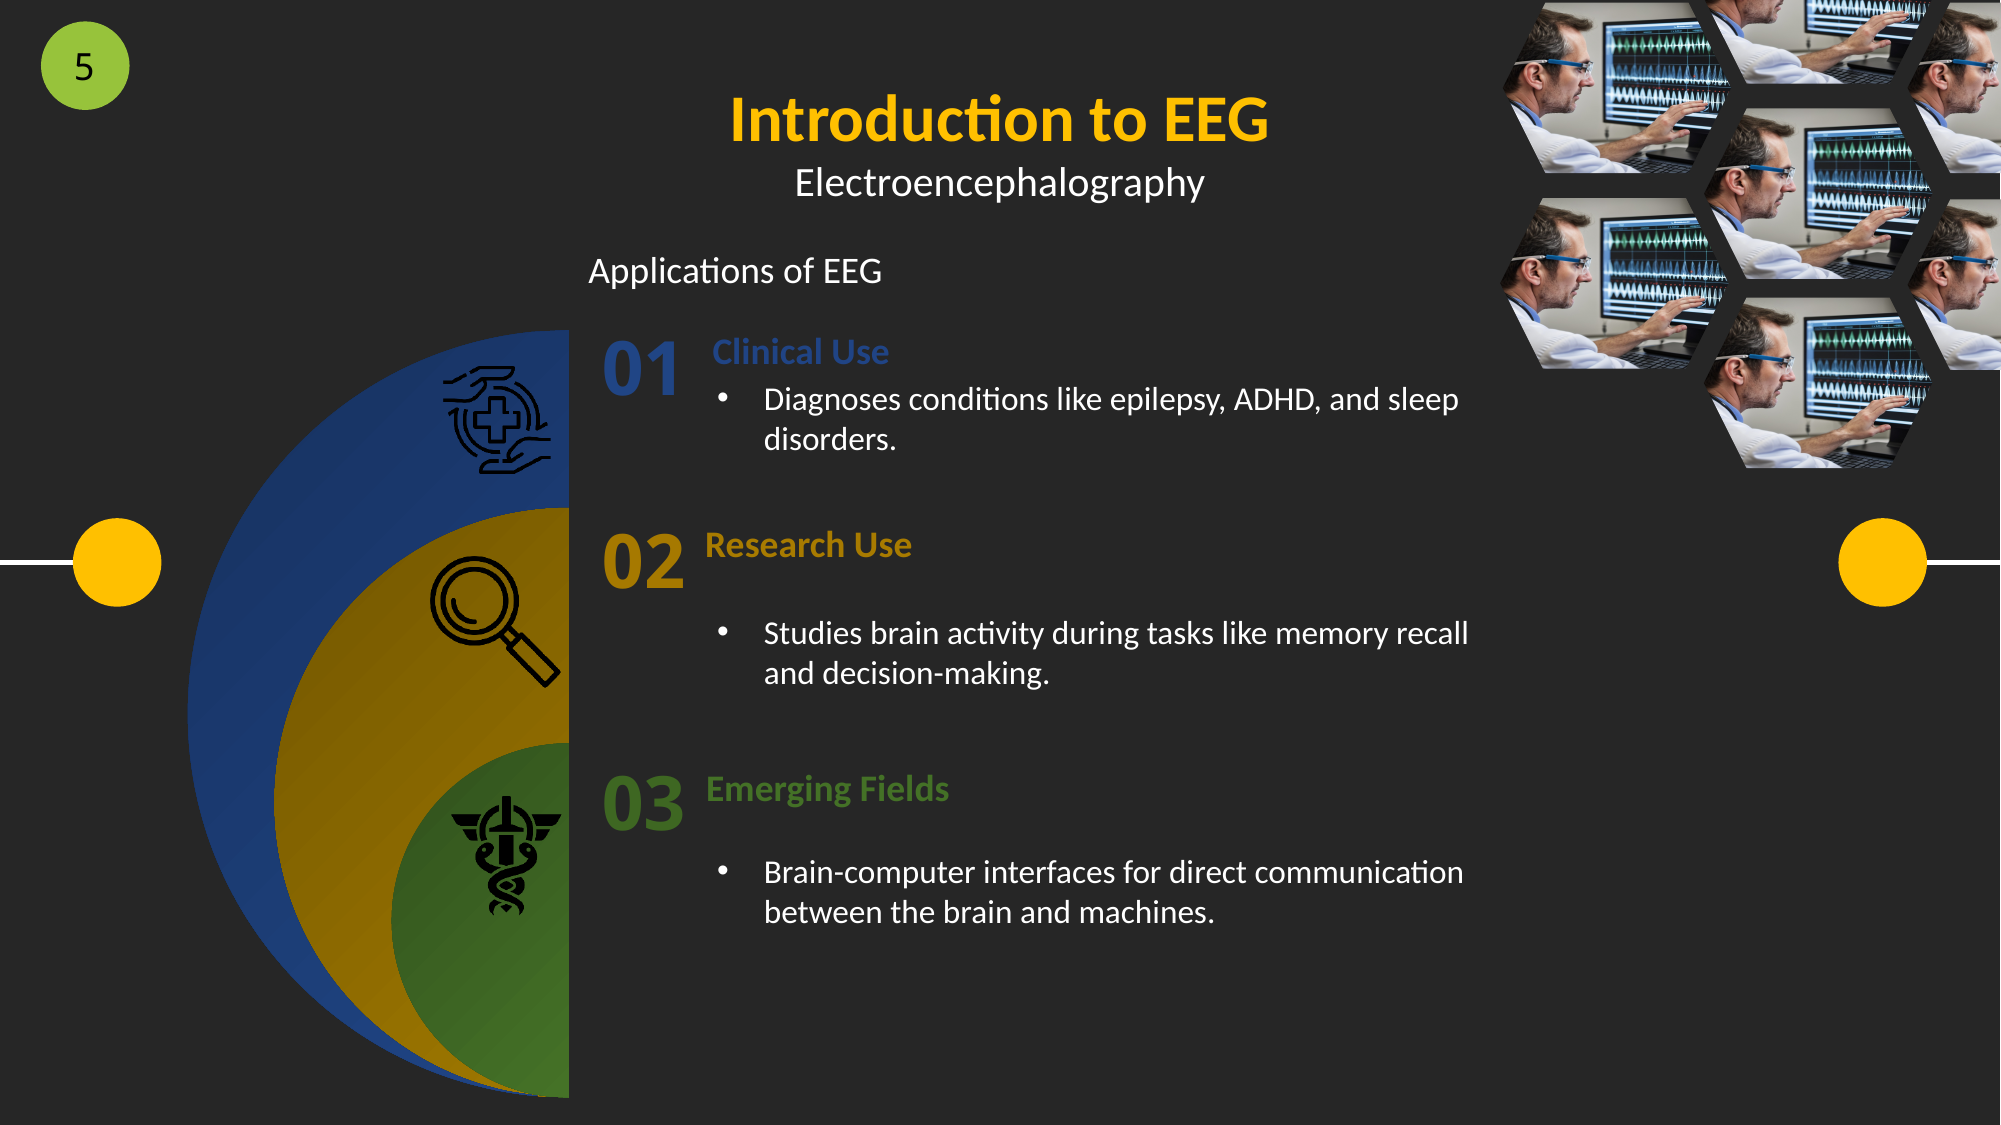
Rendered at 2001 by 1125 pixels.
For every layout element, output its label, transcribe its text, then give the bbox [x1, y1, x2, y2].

text_box Diagnoses conditions like epilepsy, ADHD, and sleep disorders. [627, 370, 1500, 465]
text_box Clinical Use [689, 319, 914, 370]
text_box Introduction to EEG Electroencephalography [658, 67, 1342, 212]
text_box 03 [569, 747, 760, 853]
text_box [187, 330, 569, 1098]
picture [427, 554, 563, 689]
picture [439, 362, 554, 477]
picture [443, 792, 569, 919]
text_box Brain-computer interfaces for direct communication between the brain and machines. [627, 843, 1501, 938]
text_box Studies brain activity during tasks like memory recall and decision-making. [627, 603, 1501, 699]
text_box Applications of EEG [553, 238, 918, 299]
text_box 02 [569, 506, 760, 611]
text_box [40, 21, 130, 110]
text_box [71, 517, 163, 608]
text_box Research Use [674, 513, 944, 573]
text_box [1837, 517, 1928, 608]
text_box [1500, 0, 2000, 469]
text_box 01 [528, 312, 760, 418]
text_box Emerging Fields [689, 756, 967, 817]
